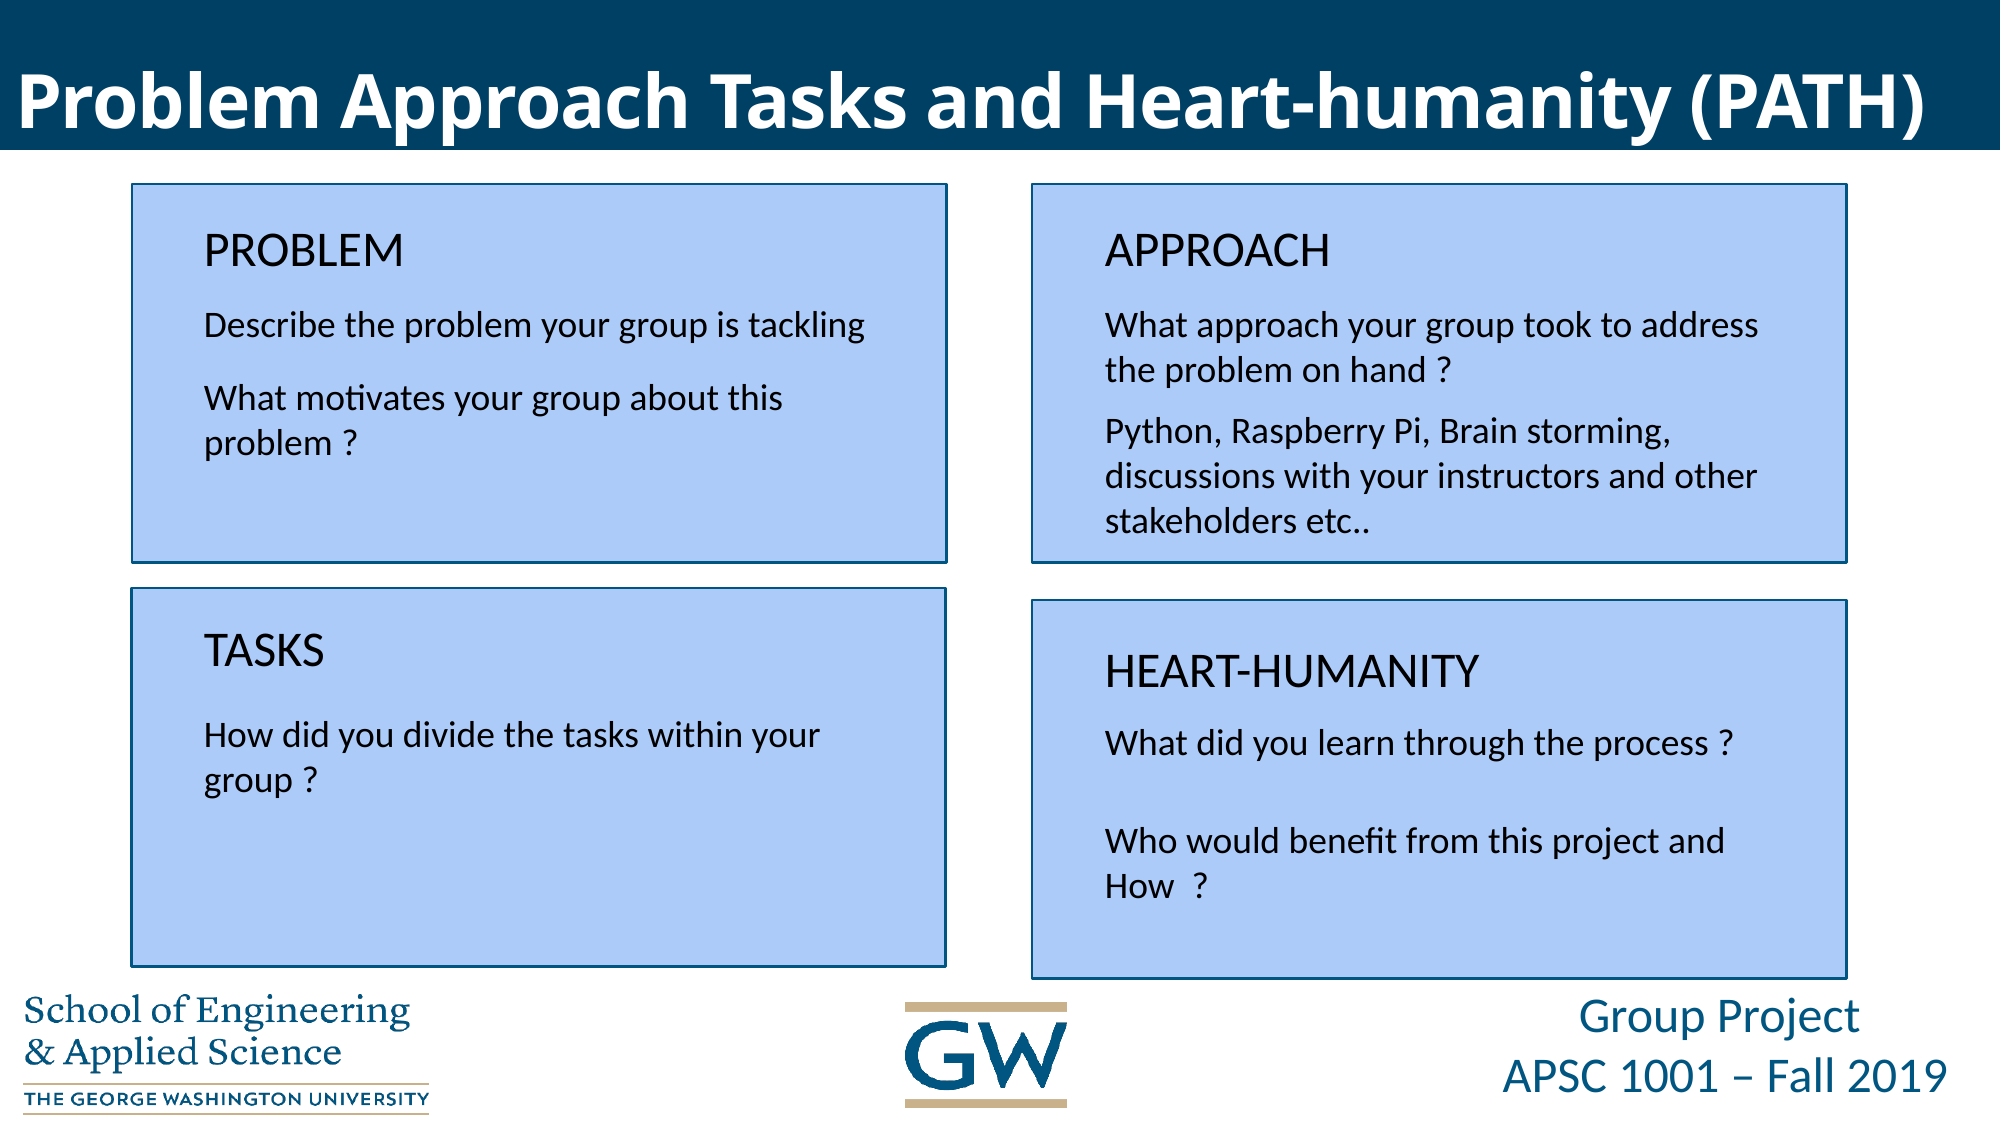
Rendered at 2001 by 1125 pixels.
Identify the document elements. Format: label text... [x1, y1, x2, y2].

text_box What motivates your group about this problem ? [189, 365, 888, 471]
text_box Python, Raspberry Pi, Brain storming, discussions with your instructors and other stakeholders etc.. [1090, 398, 1789, 549]
text_box [1031, 183, 1848, 564]
text_box What approach your group took to address the problem on hand ? [1090, 292, 1789, 398]
text_box HEART-HUMANITY [1090, 630, 1534, 706]
text_box [131, 183, 948, 564]
text_box PROBLEM [189, 209, 461, 285]
text_box [1031, 599, 1848, 980]
text_box [130, 587, 947, 968]
text_box Describe the problem your group is tackling [189, 292, 888, 353]
picture [23, 994, 429, 1115]
text_box What did you learn through the process ? [1090, 710, 1789, 771]
picture [905, 1002, 1067, 1108]
text_box APPROACH [1090, 208, 1362, 284]
title Problem Approach Tasks and Heart-humanity (PATH) [0, 0, 2000, 152]
text_box TASKS [189, 609, 461, 685]
text_box How did you divide the tasks within your group ? [189, 702, 888, 808]
text_box Who would benefit from this project and How ? [1090, 808, 1789, 914]
